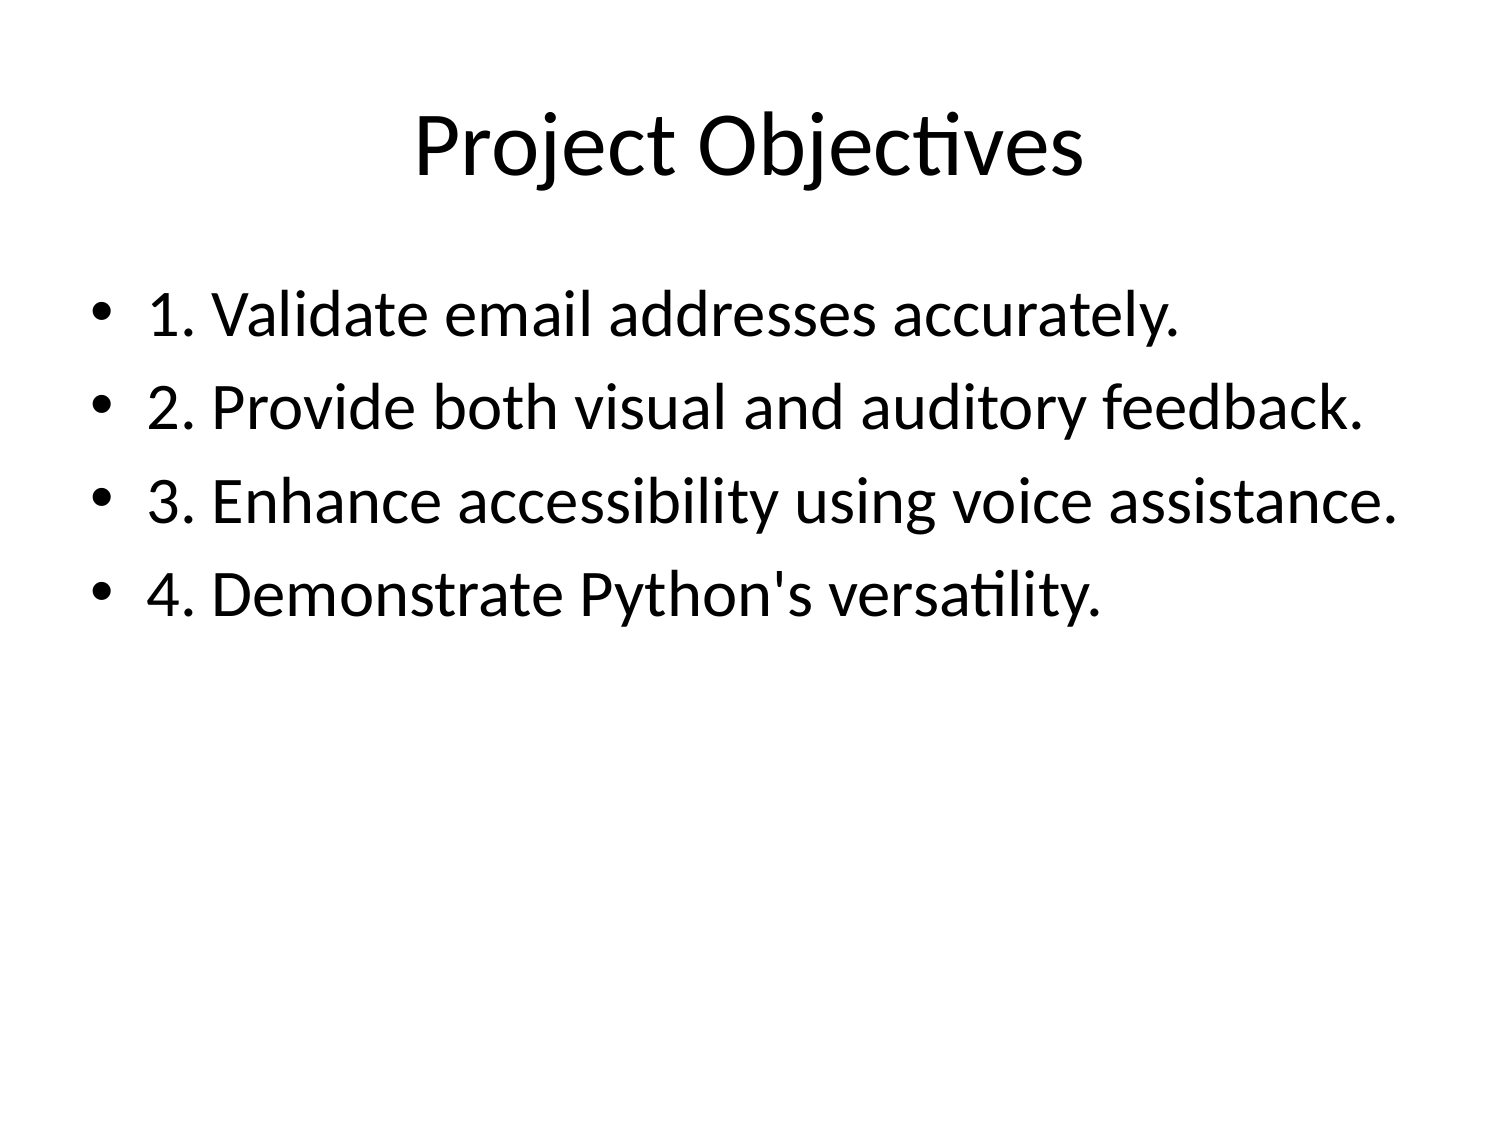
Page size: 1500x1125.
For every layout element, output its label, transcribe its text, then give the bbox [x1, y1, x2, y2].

list 1. Validate email addresses accurately. 2. Provide both visual and auditory feedback. 3. Enhance accessibility using voice assistance. 4. Demonstrate Python's versatility. [75, 262, 1425, 1005]
title Project Objectives [75, 45, 1425, 233]
